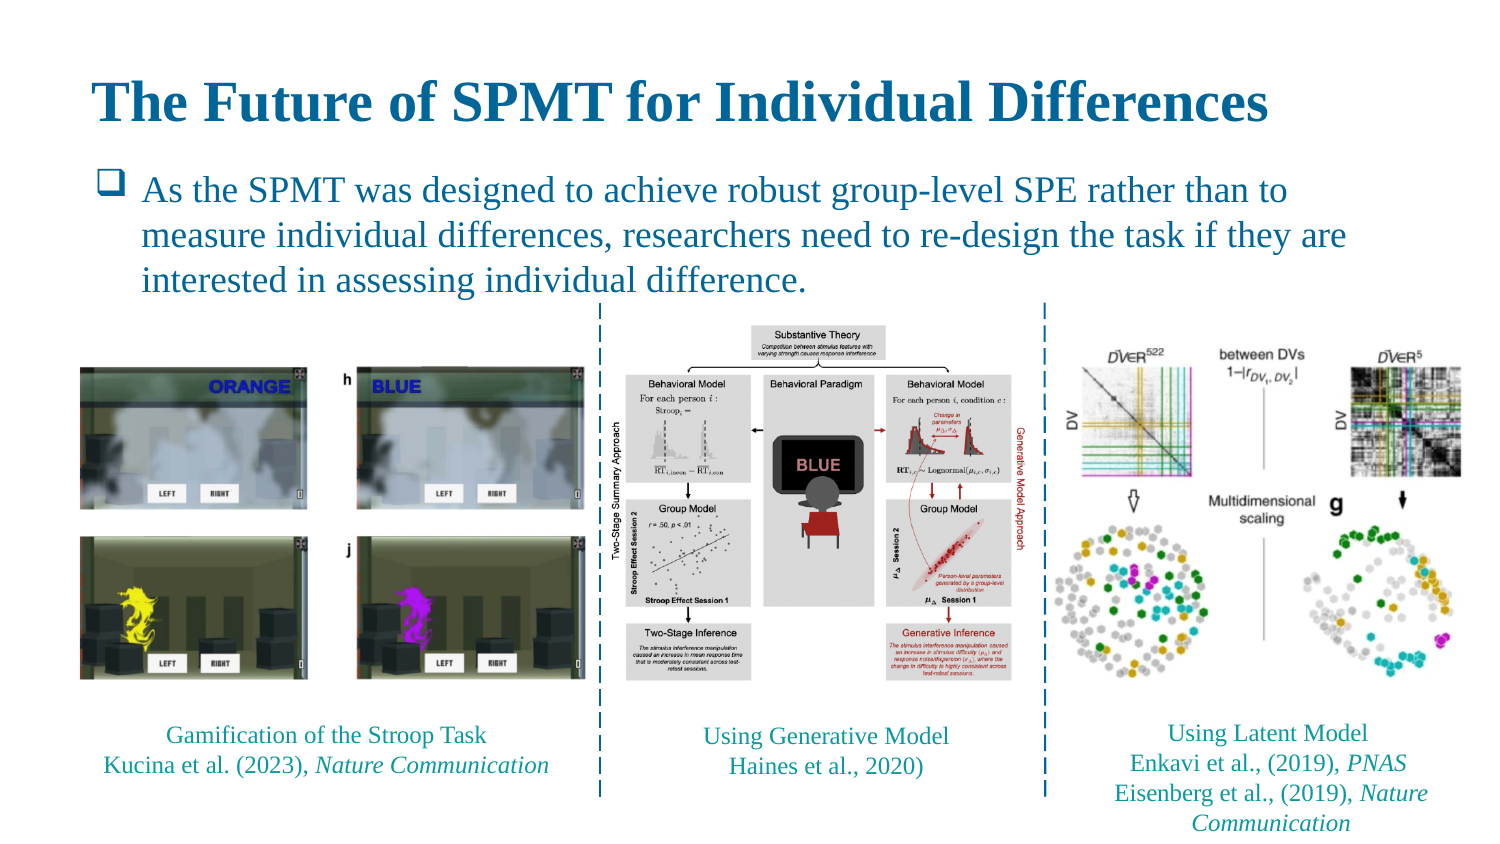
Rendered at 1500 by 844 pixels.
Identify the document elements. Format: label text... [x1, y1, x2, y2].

text_box The Future of SPMT for Individual Differences [76, 55, 1447, 211]
text_box Using Latent Model Enkavi et al., (2019), PNAS Eisenberg et al., (2019), Nature Communication [1093, 709, 1449, 844]
picture [79, 319, 600, 688]
text_box Using Generative Model Haines et al., 2020) [688, 711, 971, 817]
picture [1046, 348, 1464, 686]
text_box Gamification of the Stroop Task Kucina et al. (2023), Nature Communication [88, 711, 565, 817]
picture [601, 319, 1036, 688]
text_box As the SPMT was designed to achieve robust group-level SPE rather than to measure individual differences, researchers need to re-design the task if they are interested in assessing individual difference. [79, 157, 1427, 578]
